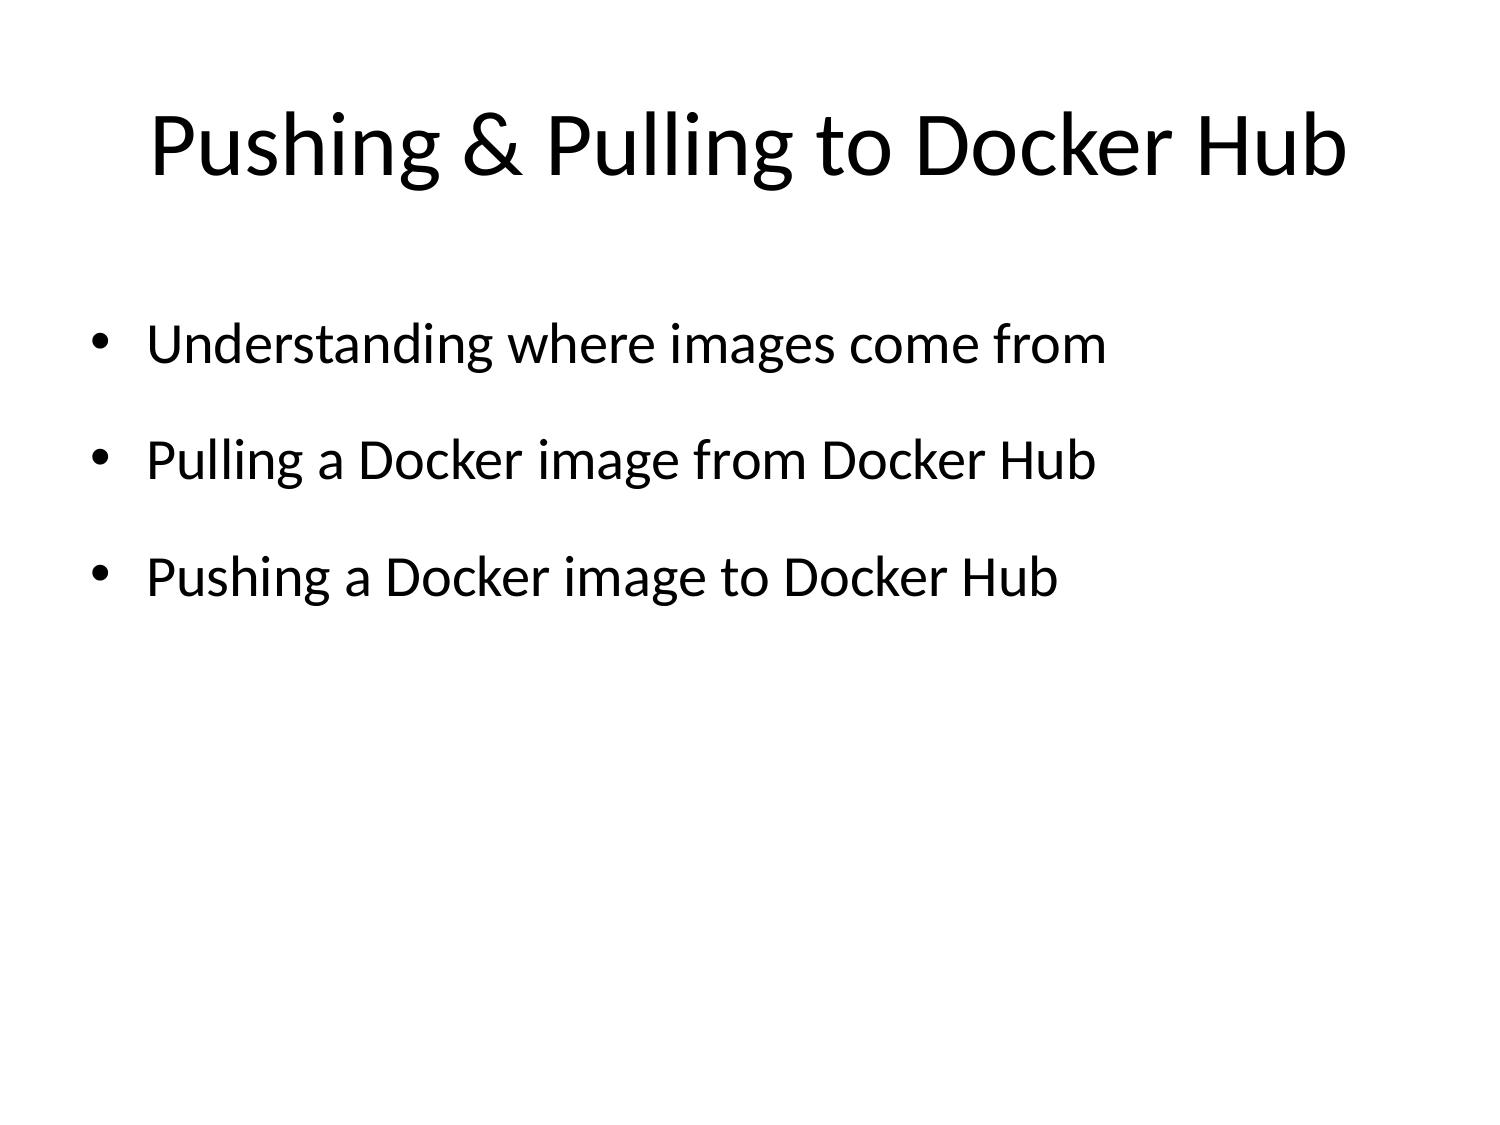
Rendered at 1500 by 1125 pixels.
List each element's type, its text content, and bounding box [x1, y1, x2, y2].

list Understanding where images come from Pulling a Docker image from Docker Hub Pushing a Docker image to Docker Hub [75, 262, 1425, 1005]
title Pushing & Pulling to Docker Hub [75, 45, 1425, 233]
